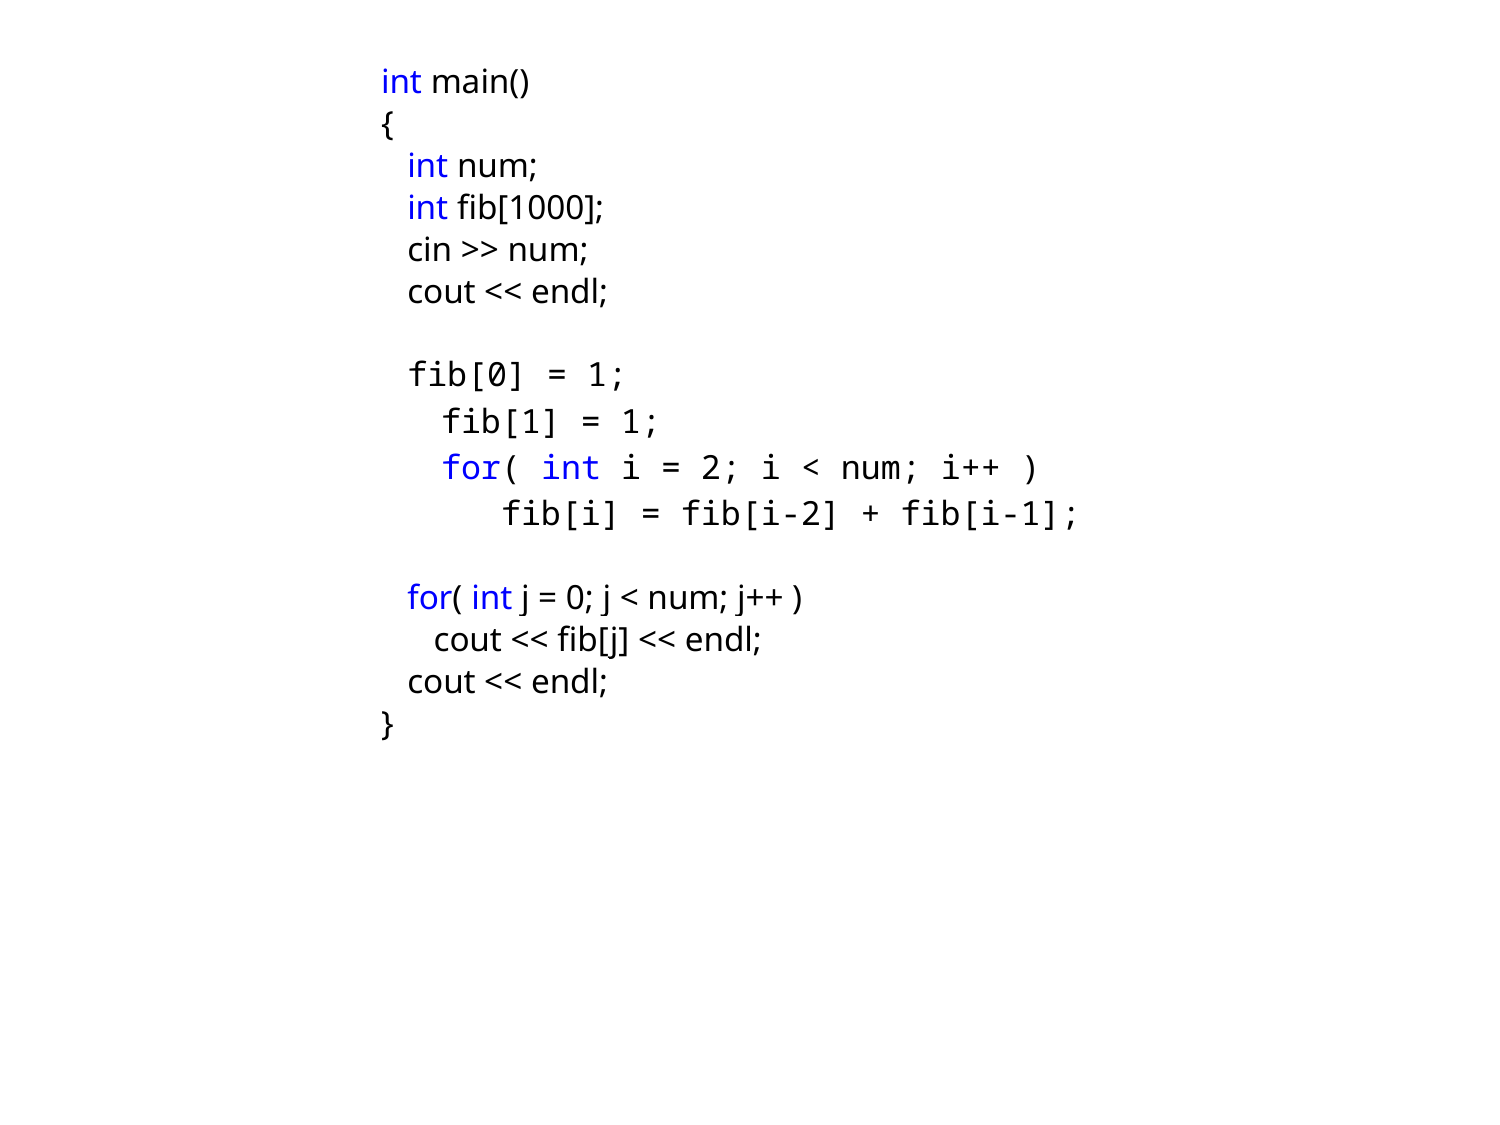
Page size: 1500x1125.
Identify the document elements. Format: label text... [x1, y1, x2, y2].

list int main() { int num; int fib[1000]; cin >> num; cout << endl; fib[0] = 1; fib[1] = 1; for( int i = 2; i < num; i++ ) fib[i] = fib[i-2] + fib[i-1]; for( int j = 0; j < num; j++ ) cout << fib[j] << endl; cout << endl; } void fibonacci( int num, int fib[] ) { fib[0] = 1; fib[1] = 1; for( int i = 2; i < num; i++ ) fib[i] = fib[i-2] + fib[i-1]; } [365, 60, 1135, 1095]
